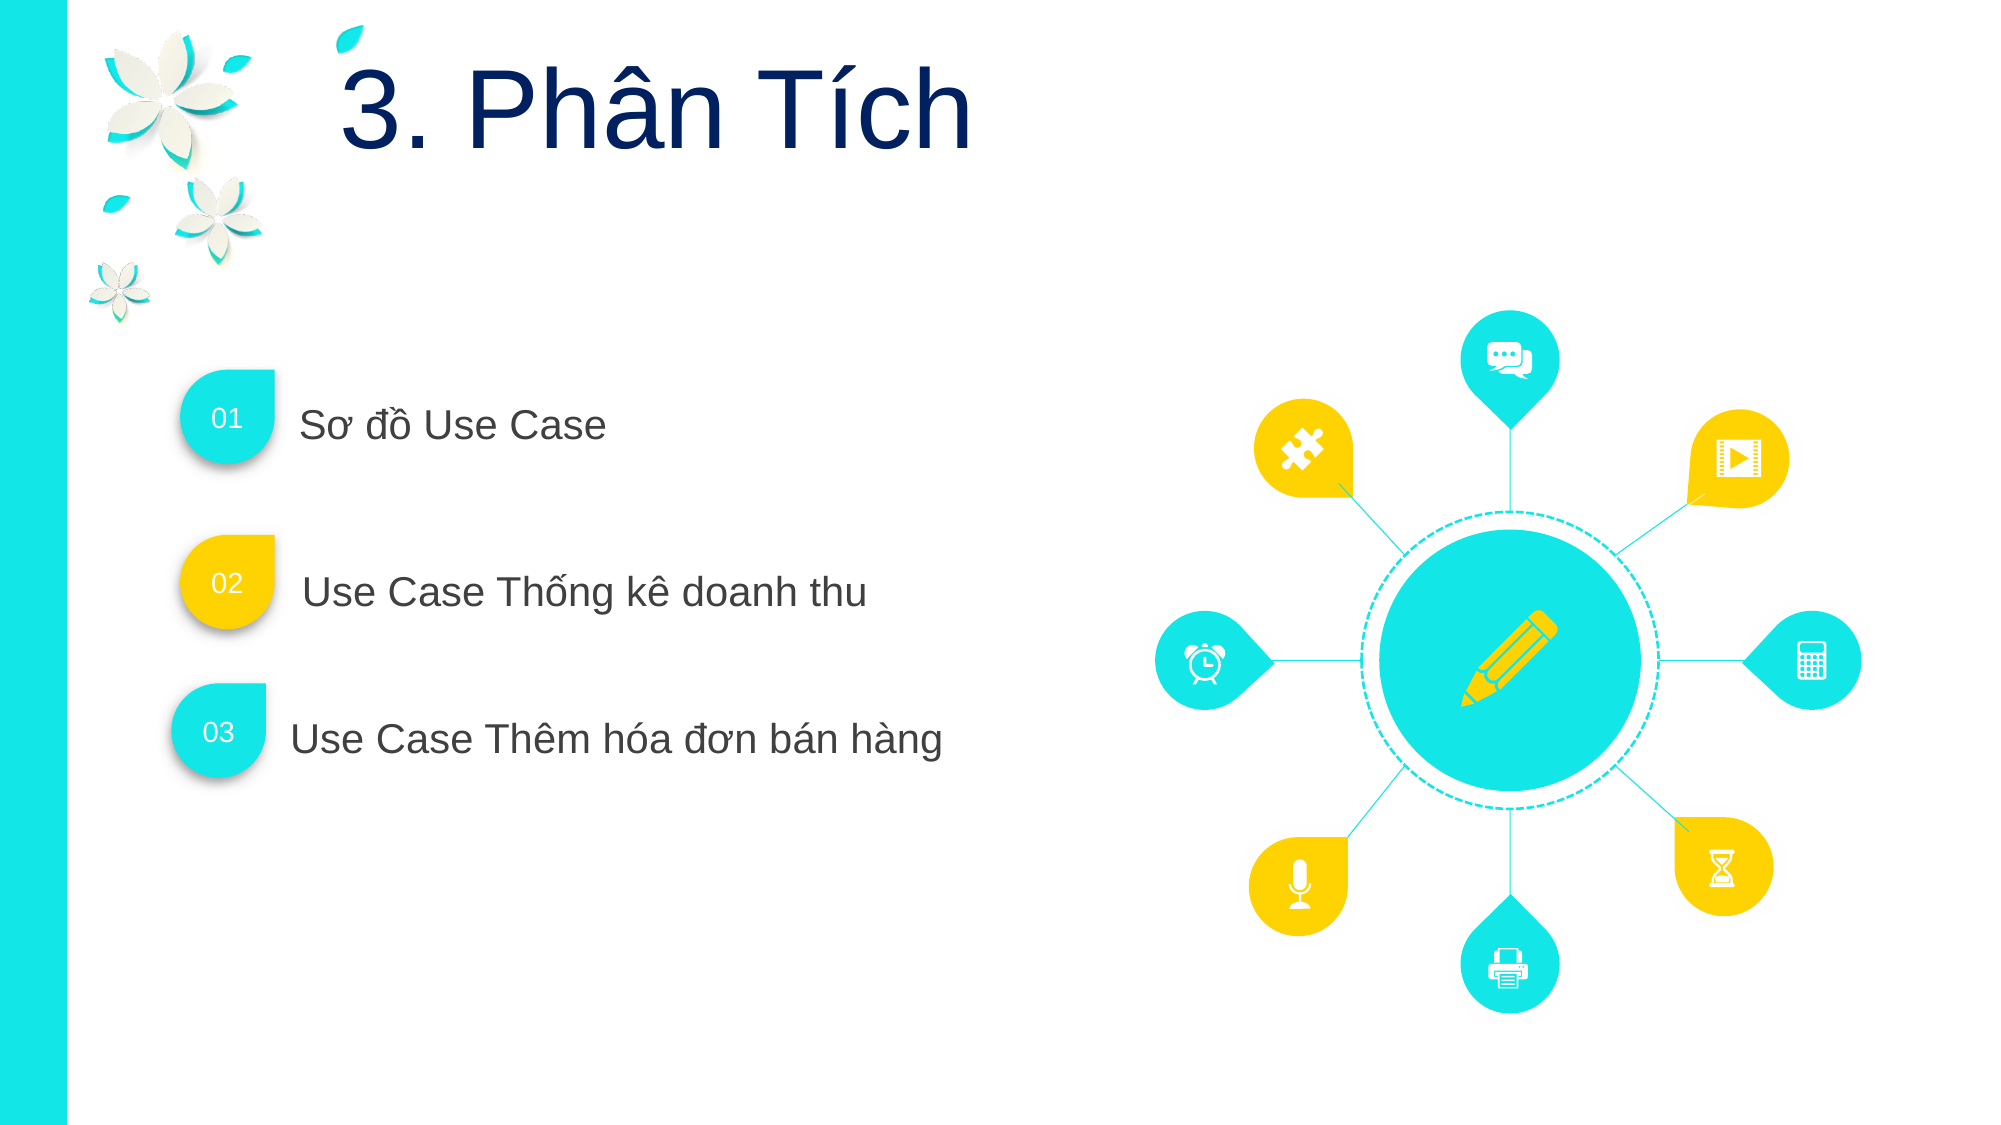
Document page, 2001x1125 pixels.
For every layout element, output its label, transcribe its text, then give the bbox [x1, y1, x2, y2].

picture [103, 195, 131, 213]
picture [332, 24, 370, 52]
picture [104, 30, 274, 280]
text_box Sơ đồ Use Case [283, 390, 929, 455]
text_box Use Case Thêm hóa đơn bán hàng [275, 703, 1094, 769]
list 3. Phân Tích [307, 52, 1009, 172]
text_box Use Case Thống kê doanh thu [287, 556, 932, 622]
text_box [1155, 310, 1862, 1014]
text_box 01 [179, 368, 276, 466]
text_box 02 [179, 533, 276, 631]
picture [84, 254, 158, 333]
text_box 03 [170, 682, 267, 779]
